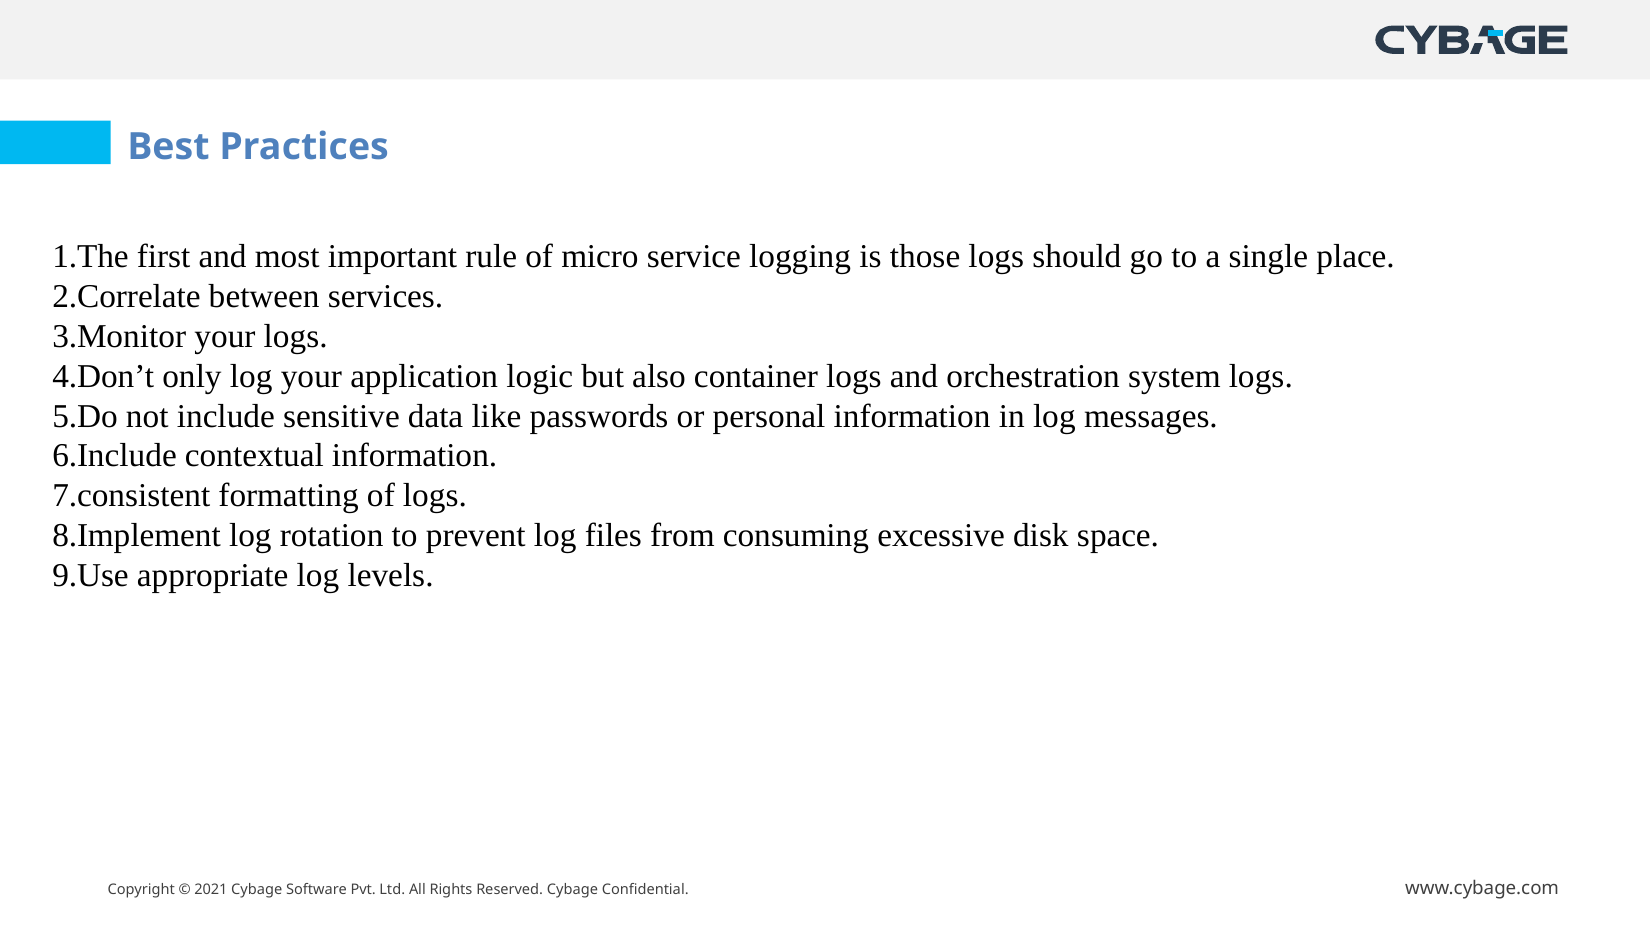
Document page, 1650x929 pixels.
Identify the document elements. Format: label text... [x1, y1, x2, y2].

text_box [0, 118, 110, 166]
text_box Best Practices [110, 114, 925, 190]
text_box The first and most important rule of micro service logging is those logs should go to a single place. Correlate between services. Monitor your logs. Don’t only log your application logic but also container logs and orchestration system logs. Do not include sensitive data like passwords or personal information in log messages. Include contextual information. consistent formatting of logs. Implement log rotation to prevent log files from consuming excessive disk space. Use appropriate log levels. [37, 226, 1588, 641]
